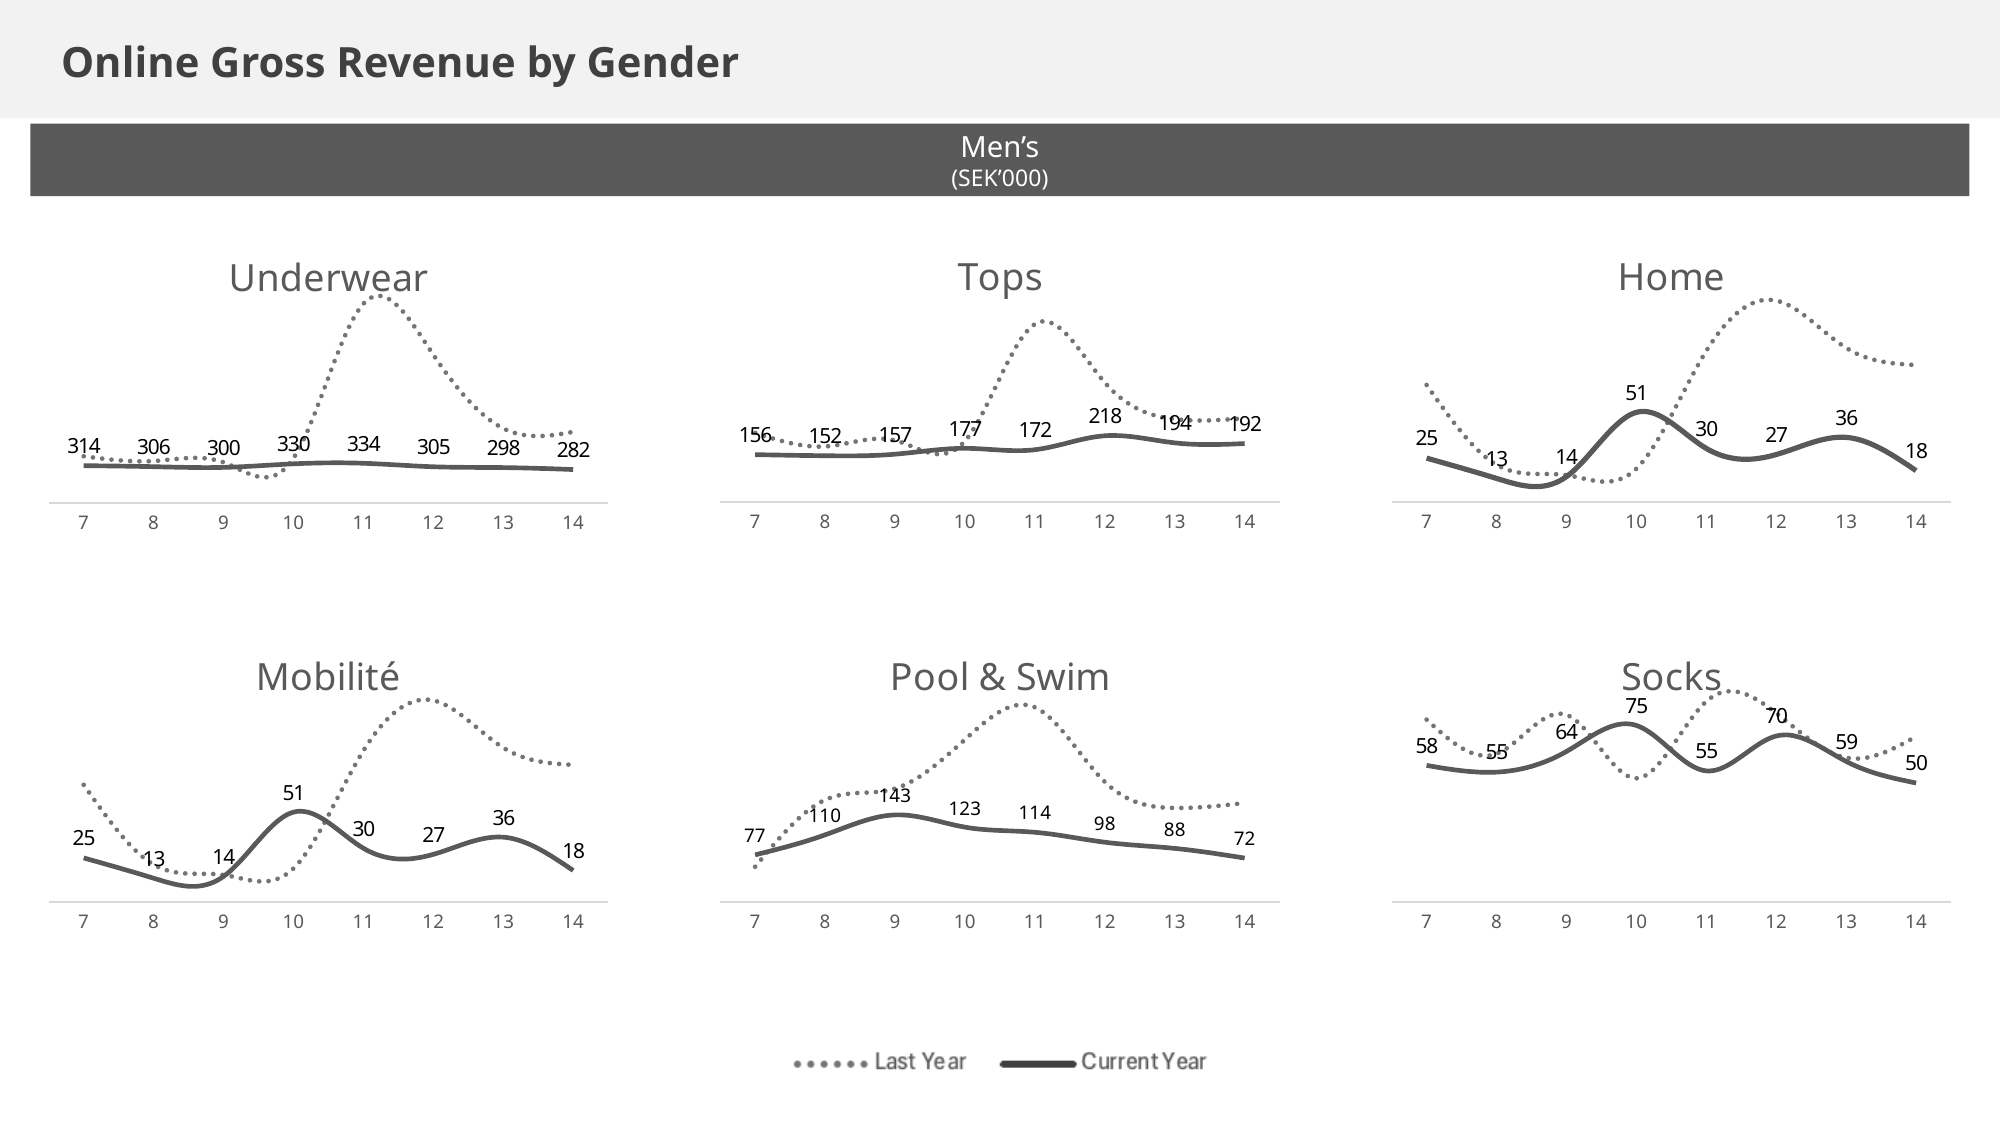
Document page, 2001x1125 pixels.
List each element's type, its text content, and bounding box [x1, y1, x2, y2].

chart [701, 223, 1299, 575]
chart [1372, 222, 1970, 575]
text_box Men’s (SEK’000) [29, 122, 1971, 198]
chart [1372, 622, 1970, 975]
chart [701, 622, 1299, 975]
chart [29, 622, 628, 975]
chart [29, 224, 628, 575]
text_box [0, 0, 2000, 119]
picture [741, 1022, 1259, 1097]
